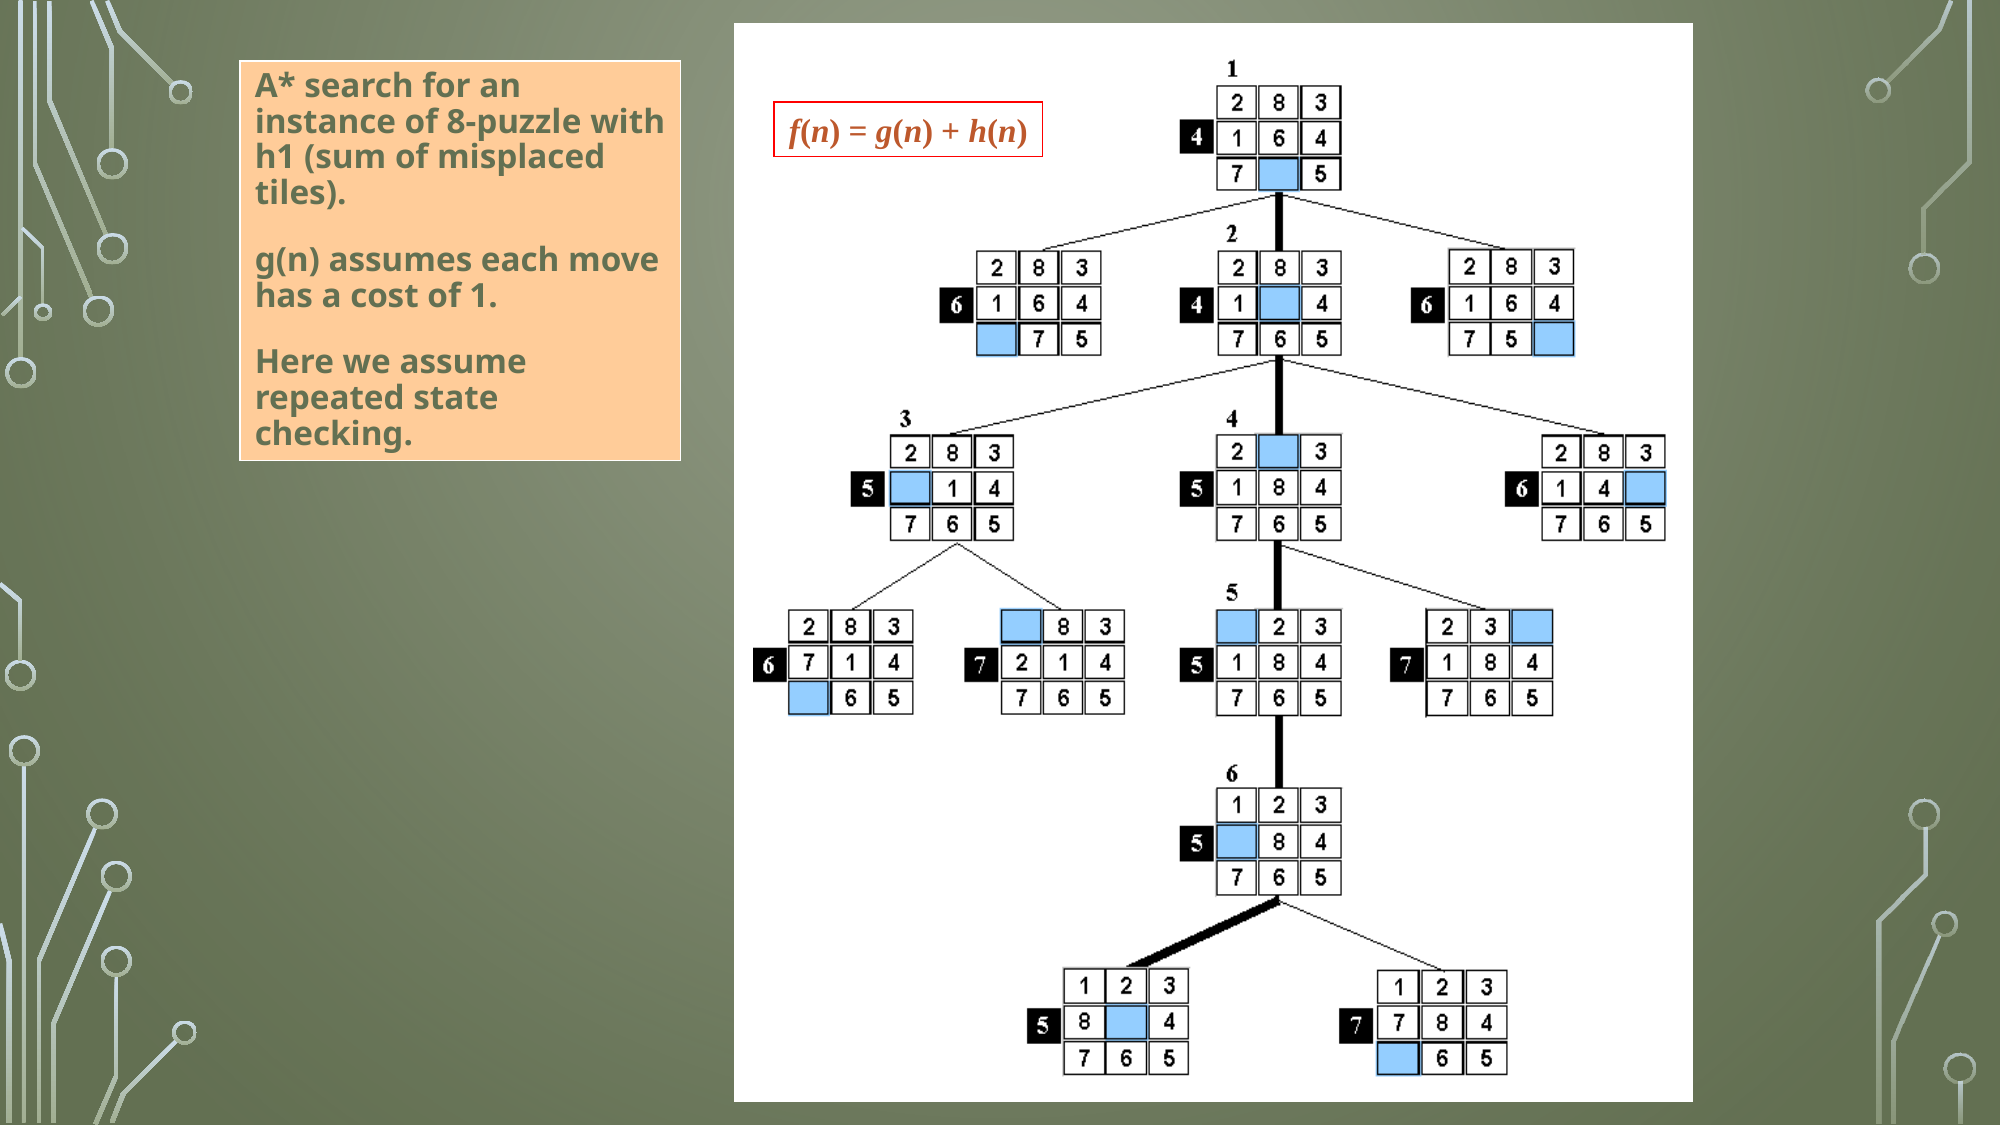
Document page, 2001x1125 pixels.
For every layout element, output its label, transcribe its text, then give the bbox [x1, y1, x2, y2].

text_box [734, 23, 1693, 1102]
text_box A* search for an instance of 8-puzzle with h1 (sum of misplaced tiles). g(n) assumes each move has a cost of 1. Here we assume repeated state checking. [240, 61, 681, 461]
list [753, 47, 1667, 1091]
